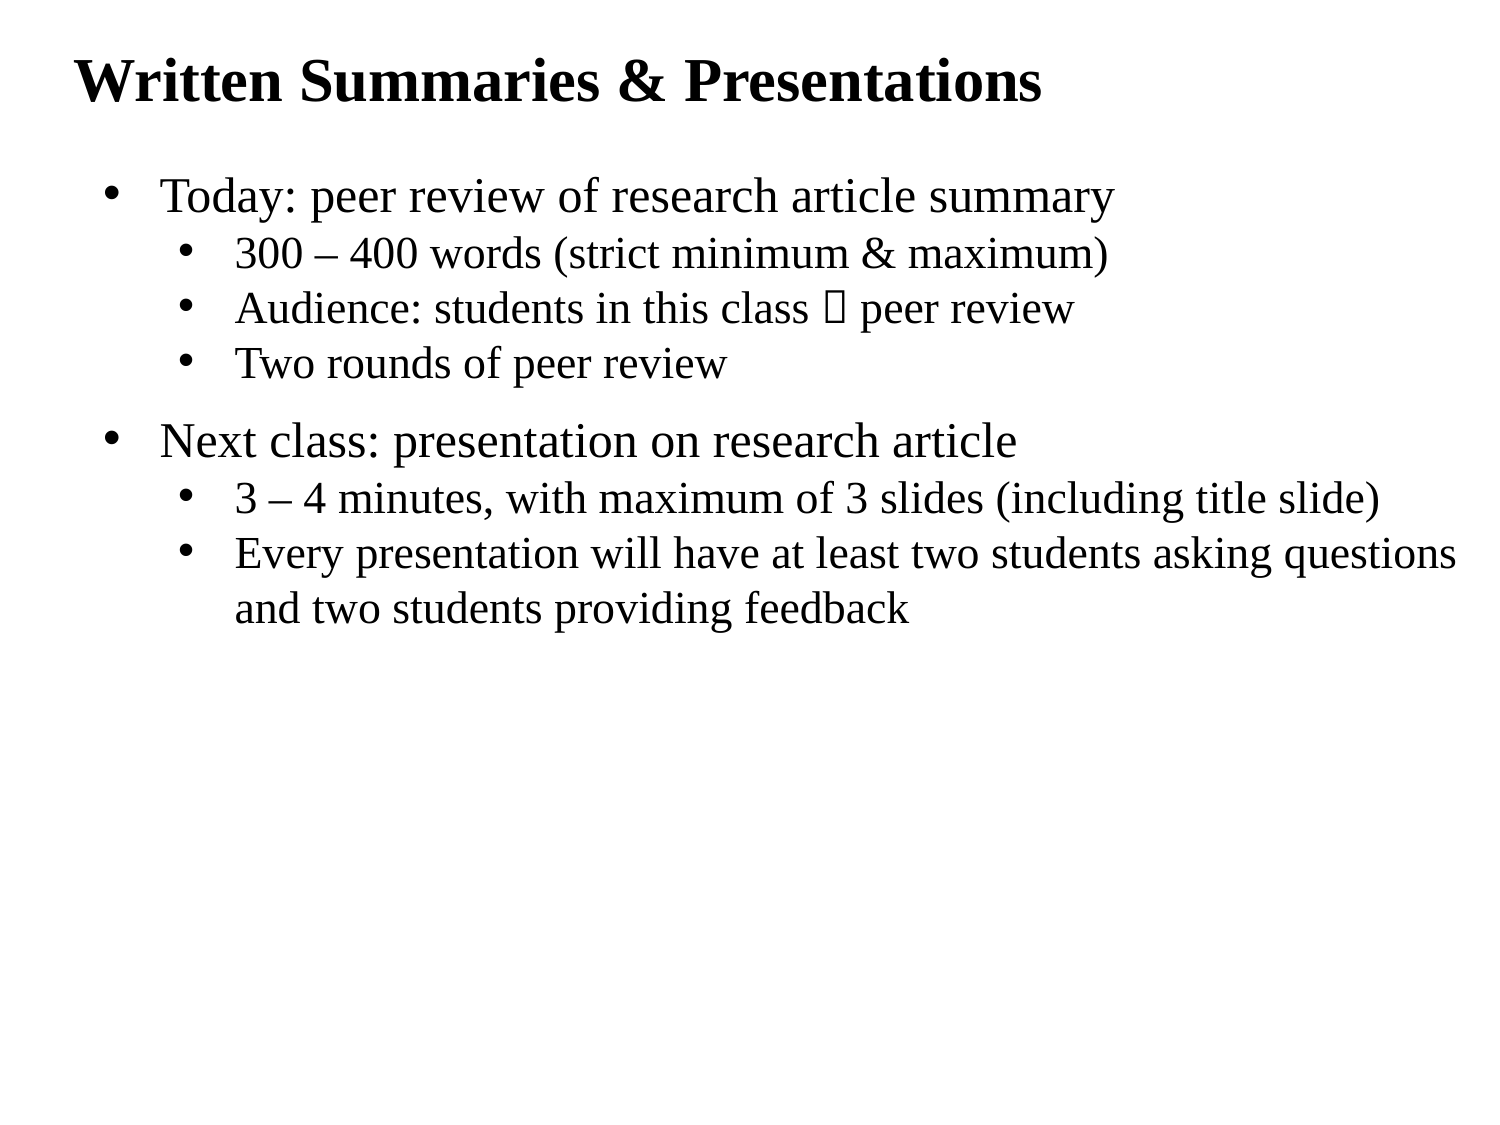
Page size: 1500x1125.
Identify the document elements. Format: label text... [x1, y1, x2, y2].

text_box Today: peer review of research article summary 300 – 400 words (strict minimum & maximum) Audience: students in this class  peer review Two rounds of peer review Next class: presentation on research article 3 – 4 minutes, with maximum of 3 slides (including title slide) Every presentation will have at least two students asking questions and two students providing feedback [88, 155, 1475, 640]
text_box Written Summaries & Presentations [58, 31, 1060, 122]
